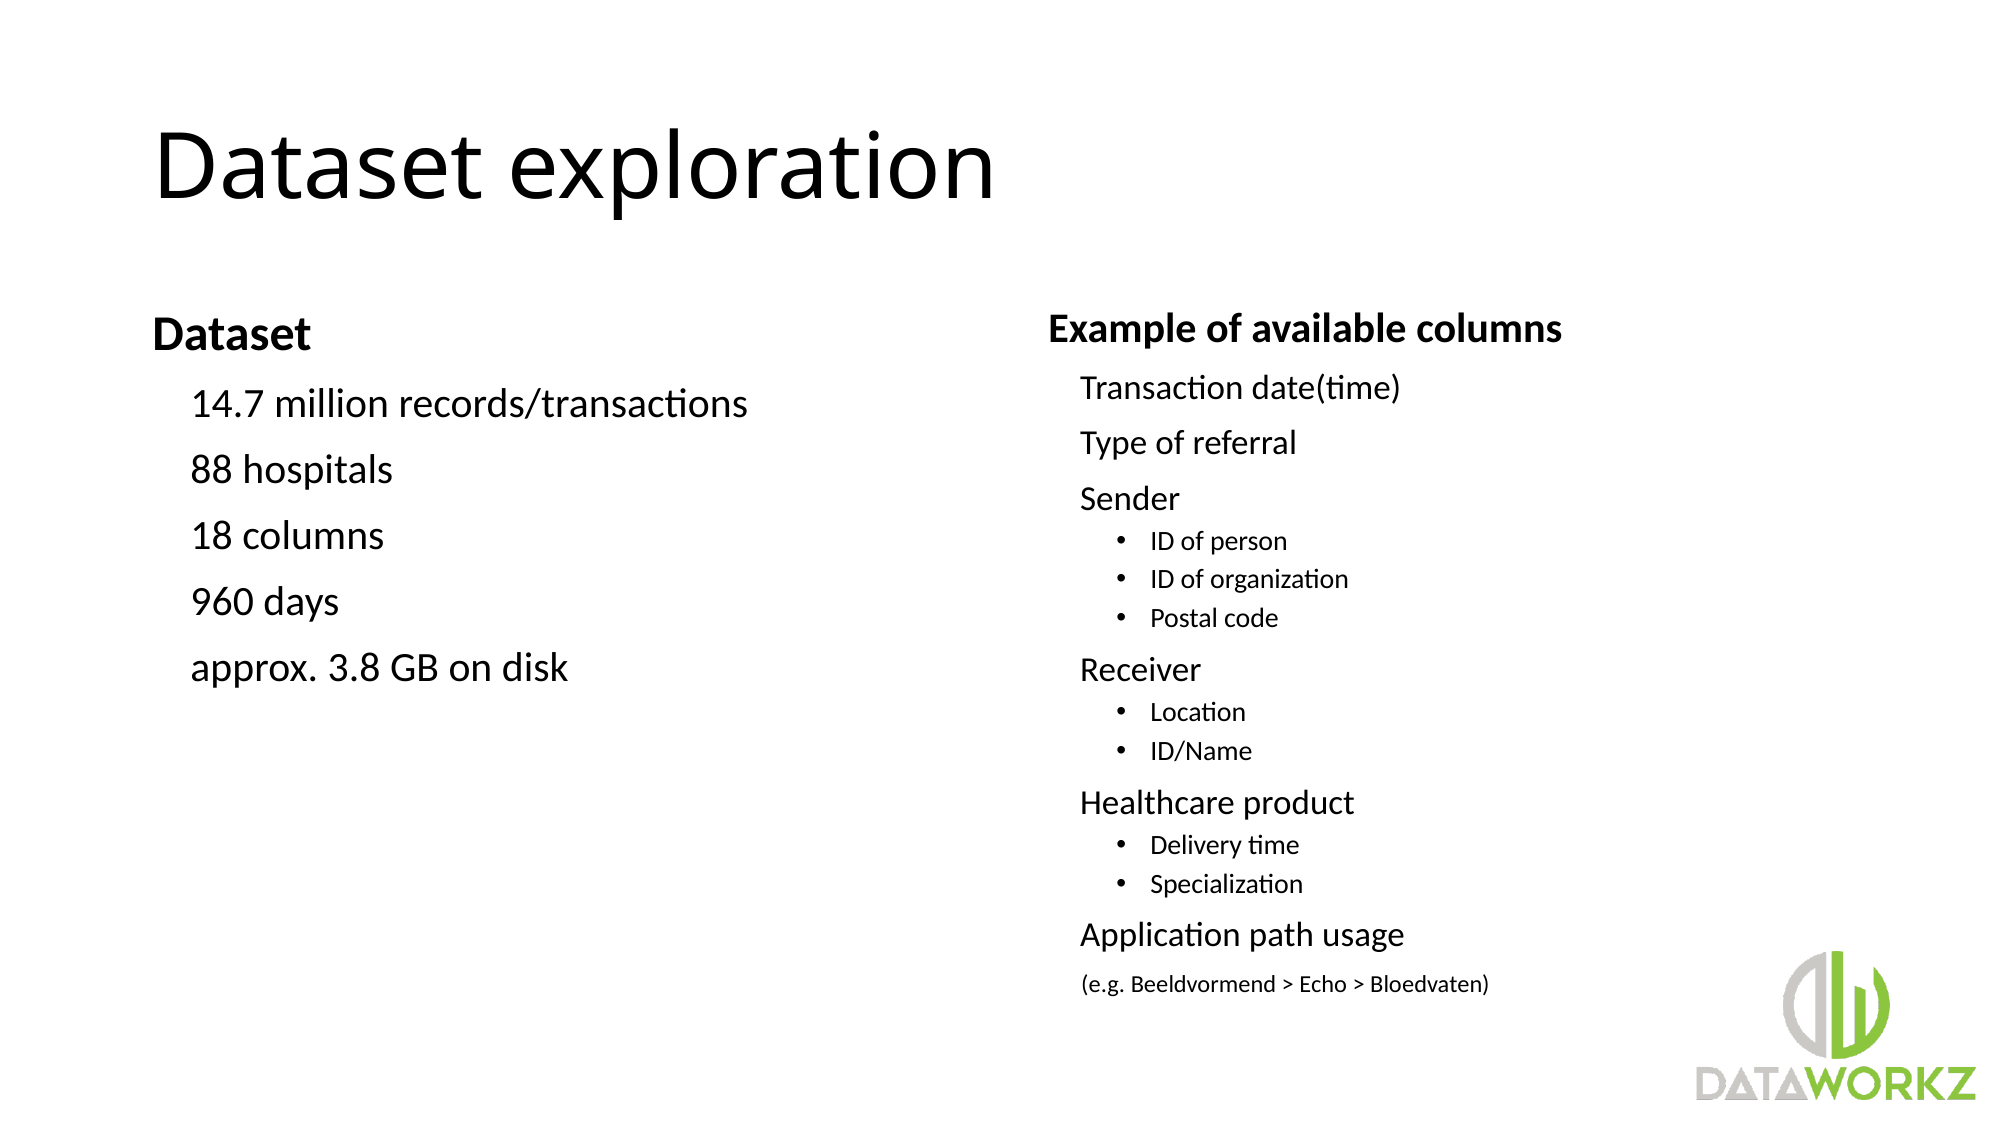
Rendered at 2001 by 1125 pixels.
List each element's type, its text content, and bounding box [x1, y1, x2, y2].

title Dataset exploration [137, 59, 1863, 278]
text_box Example of available columns Transaction date(time) Type of referral Sender ID of person ID of organization Postal code Receiver Location ID/Name Healthcare product Delivery time Specialization Application path usage (e.g. Beeldvormend > Echo > Bloedvaten) [1033, 299, 1930, 1013]
picture [1696, 951, 1976, 1100]
list Dataset 14.7 million records/transactions 88 hospitals 18 columns 960 days approx. 3.8 GB on disk [137, 299, 1035, 1014]
